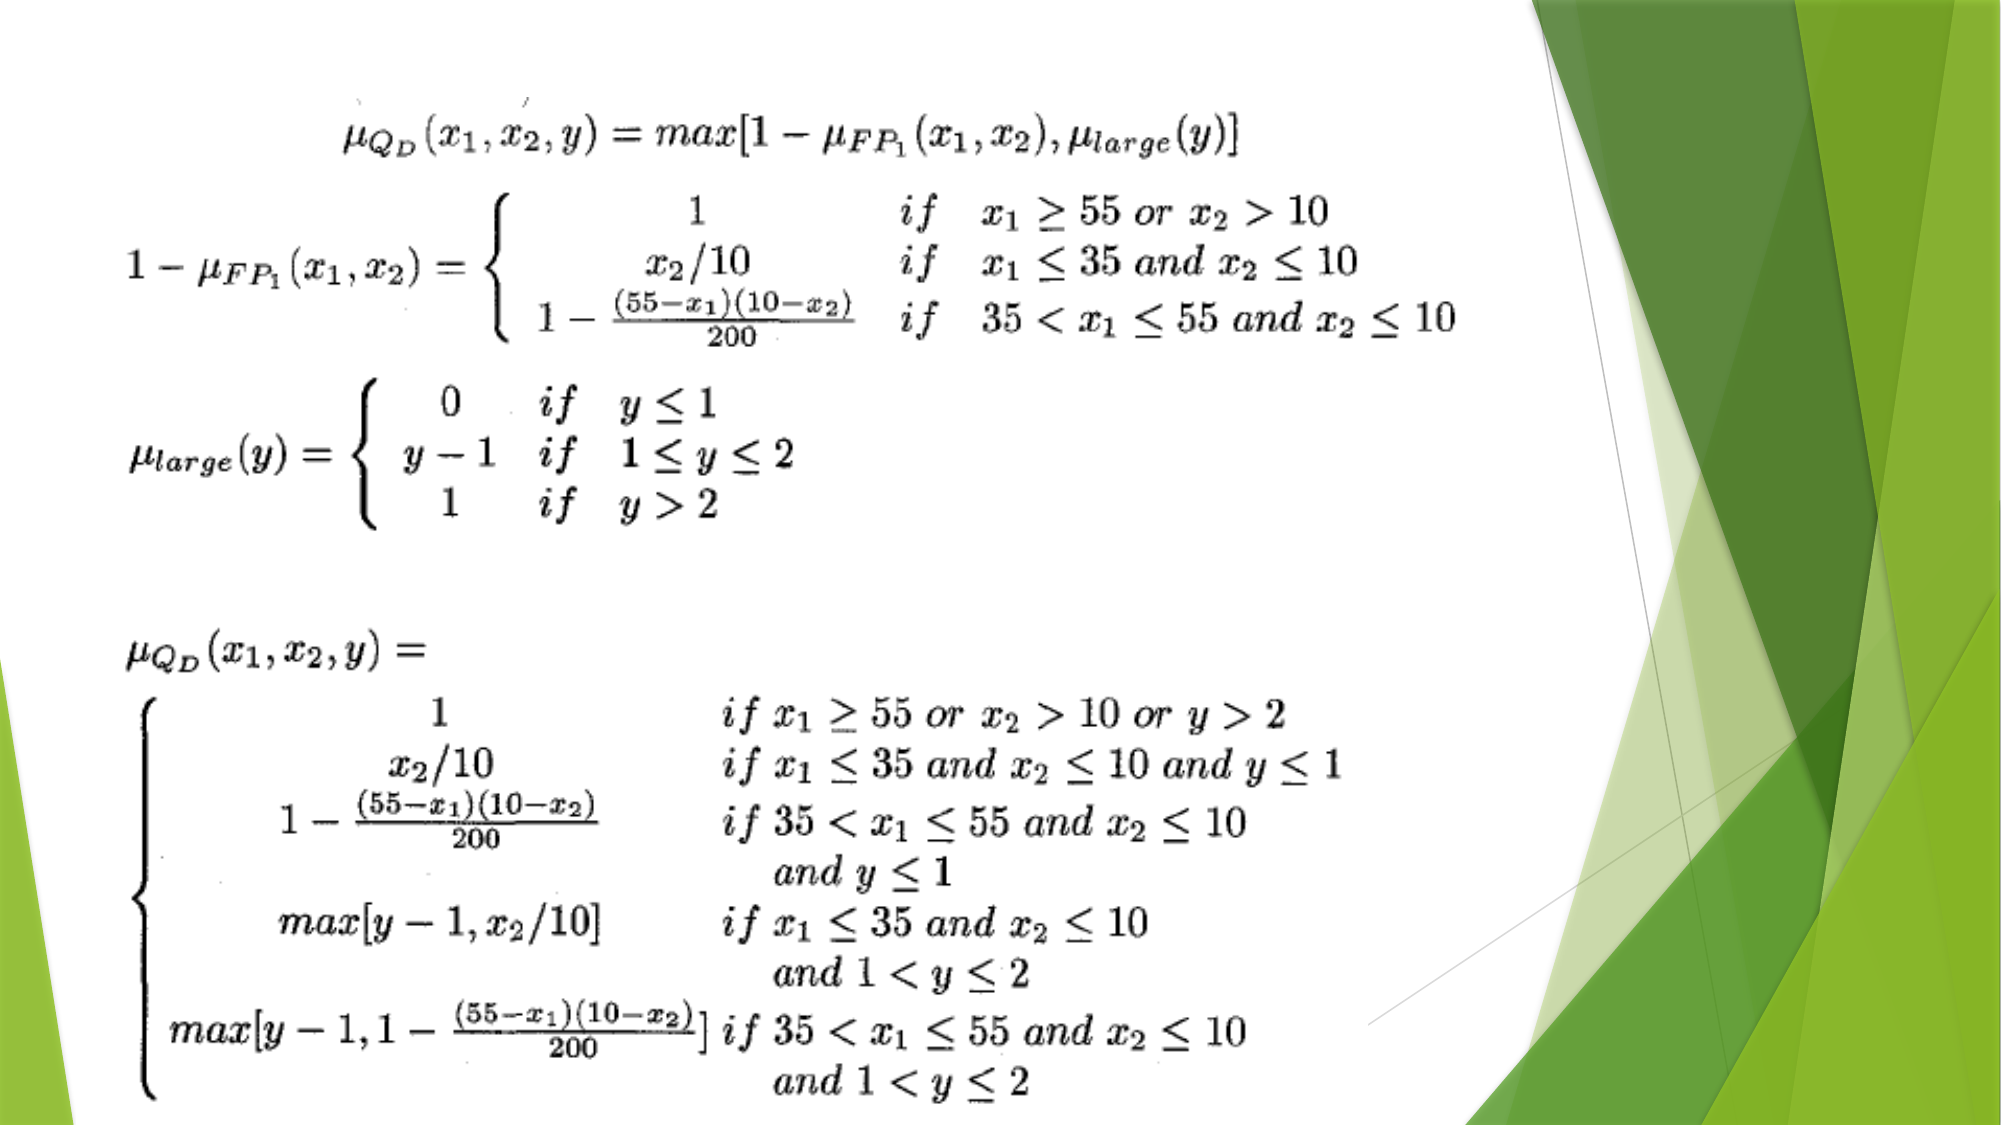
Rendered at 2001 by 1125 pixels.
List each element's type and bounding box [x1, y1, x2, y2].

picture [110, 185, 1471, 362]
picture [110, 371, 812, 546]
picture [331, 96, 1250, 171]
picture [75, 615, 1369, 1125]
